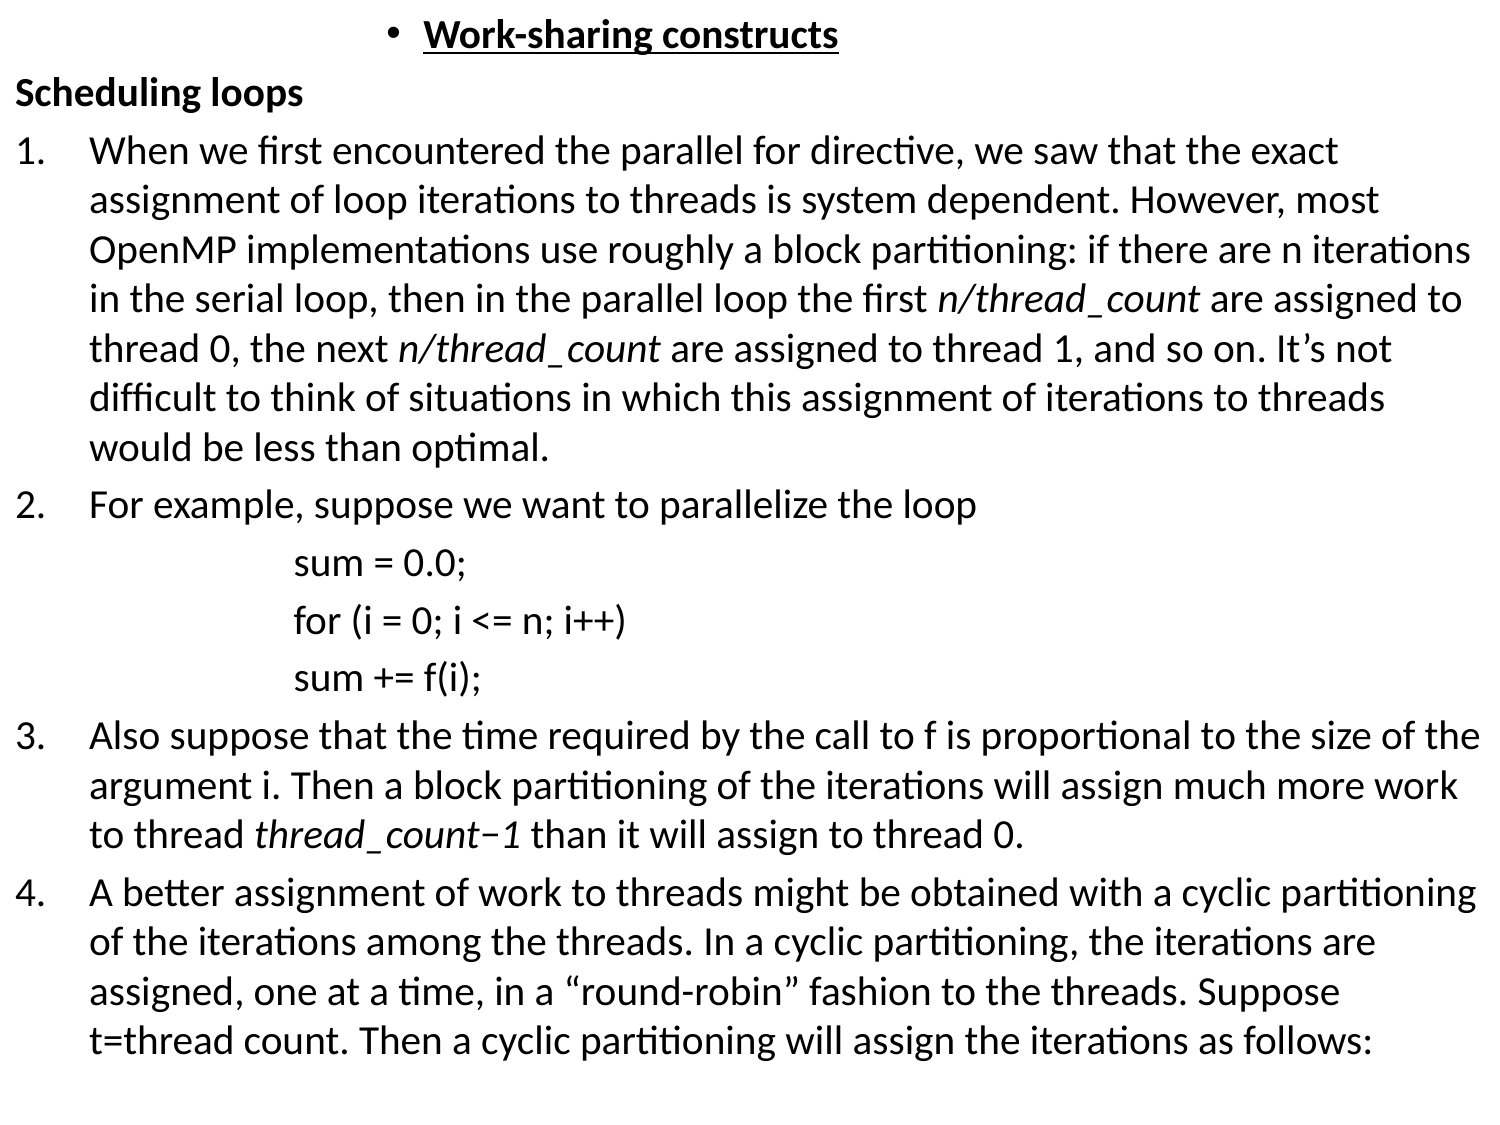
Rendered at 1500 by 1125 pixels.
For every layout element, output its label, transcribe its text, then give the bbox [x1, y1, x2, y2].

list Work-sharing constructs Scheduling loops When we ﬁrst encountered the parallel for directive, we saw that the exact assignment of loop iterations to threads is system dependent. However, most OpenMP implementations use roughly a block partitioning: if there are n iterations in the serial loop, then in the parallel loop the ﬁrst n/thread_count are assigned to thread 0, the next n/thread_count are assigned to thread 1, and so on. It’s not difﬁcult to think of situations in which this assignment of iterations to threads would be less than optimal. For example, suppose we want to parallelize the loop sum = 0.0; for (i = 0; i <= n; i++) sum += f(i); Also suppose that the time required by the call to f is proportional to the size of the argument i. Then a block partitioning of the iterations will assign much more work to thread thread_count−1 than it will assign to thread 0. A better assignment of work to threads might be obtained with a cyclic partitioning of the iterations among the threads. In a cyclic partitioning, the iterations are assigned, one at a time, in a “round-robin” fashion to the threads. Suppose t=thread count. Then a cyclic partitioning will assign the iterations as follows: [0, 0, 1500, 1125]
